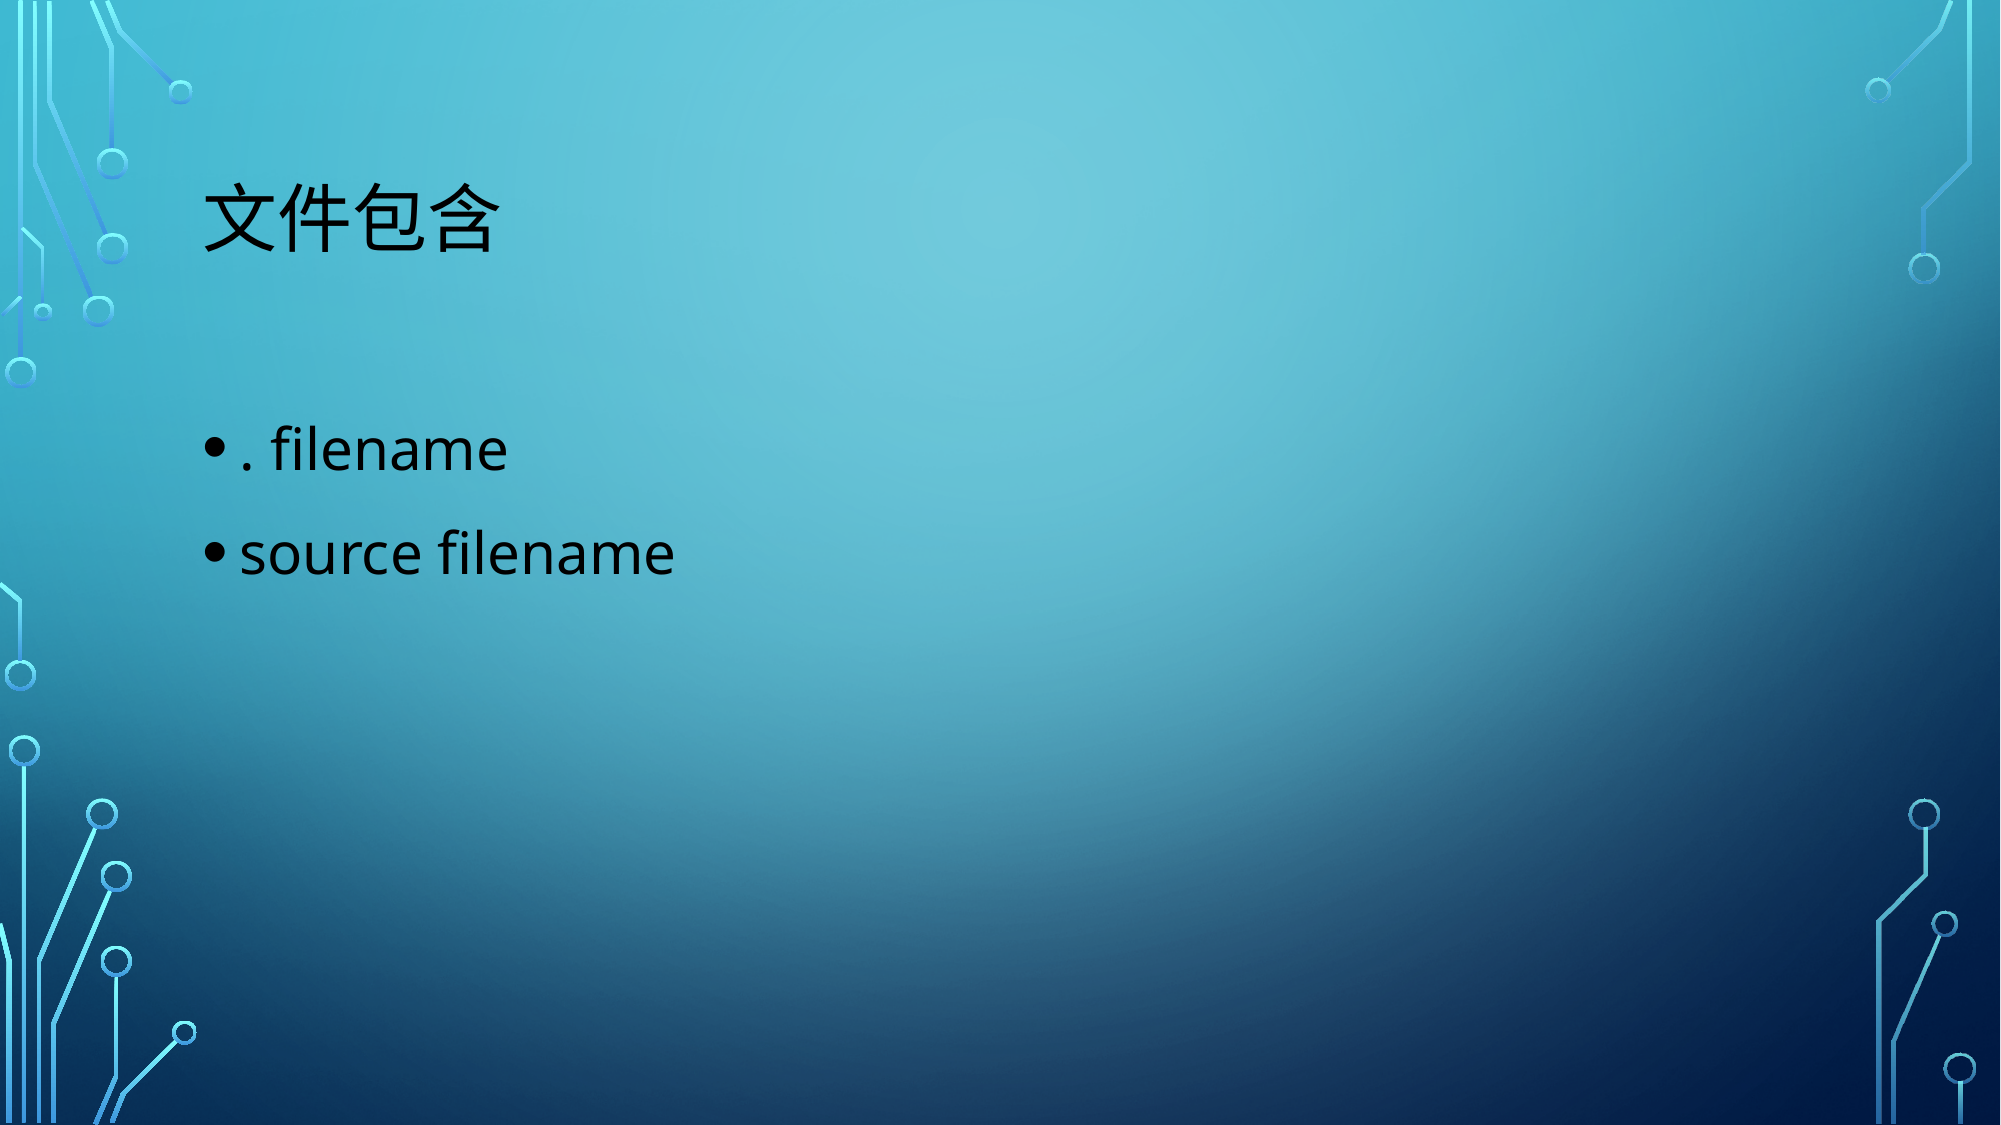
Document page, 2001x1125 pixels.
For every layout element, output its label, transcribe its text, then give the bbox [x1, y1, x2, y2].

title 文件包含 [187, 101, 1813, 344]
list . filename source filename [187, 390, 968, 922]
